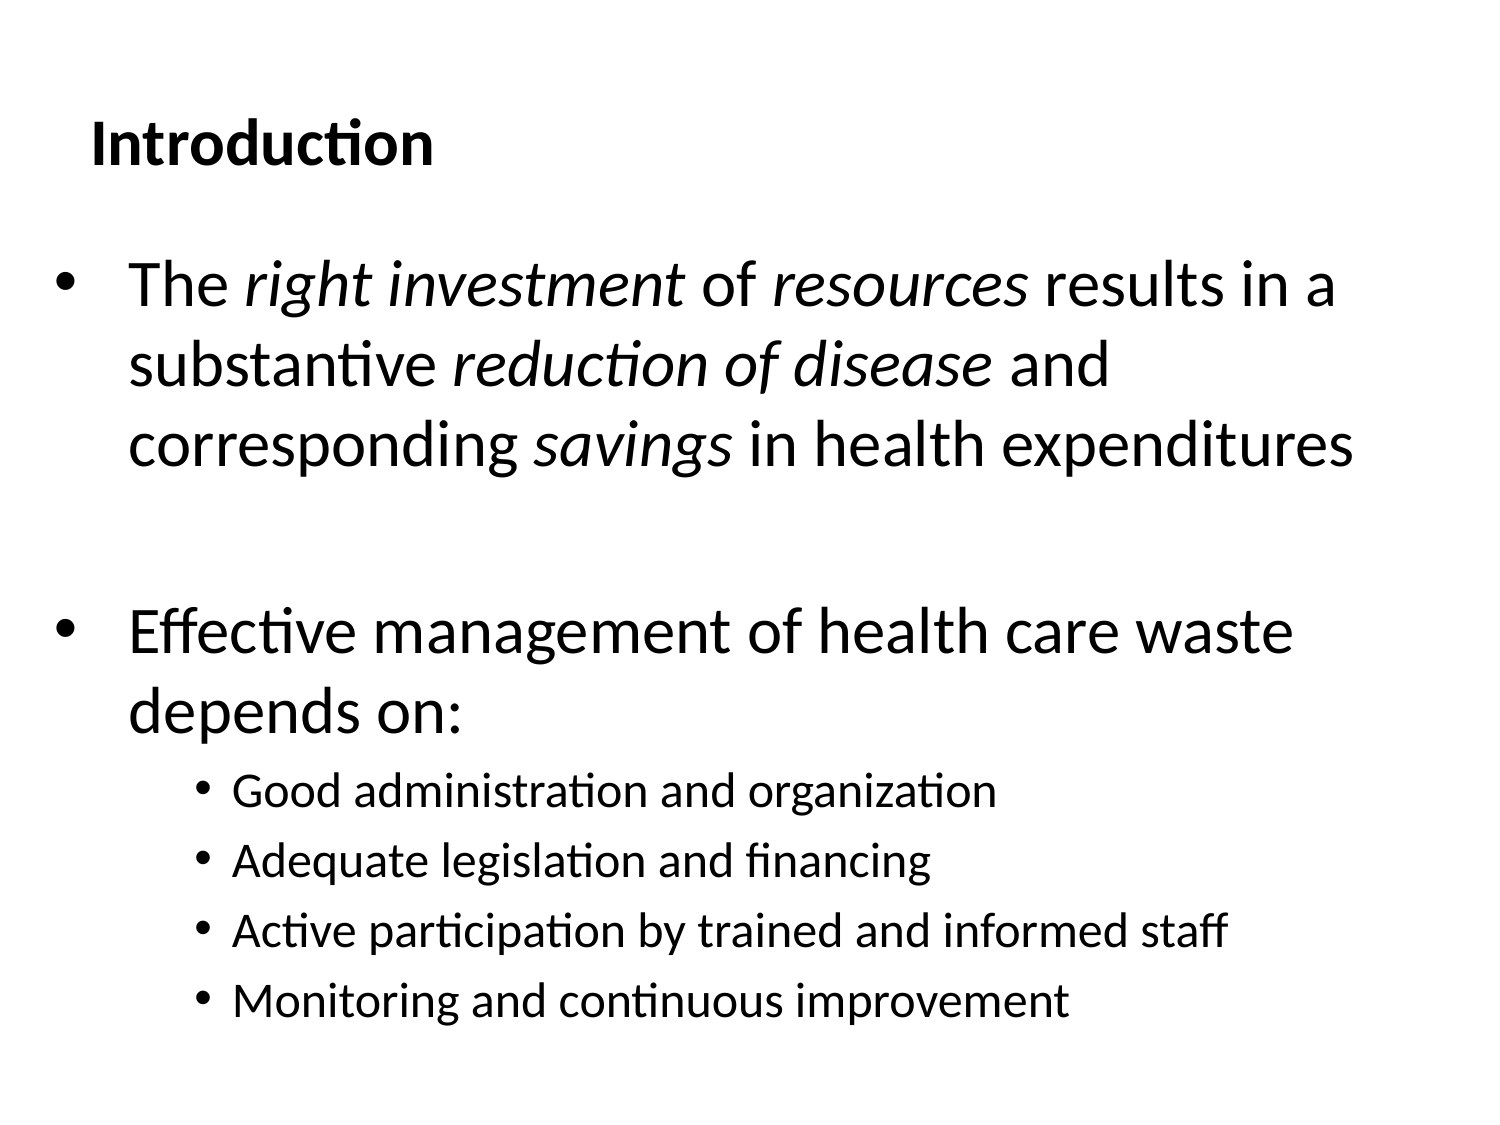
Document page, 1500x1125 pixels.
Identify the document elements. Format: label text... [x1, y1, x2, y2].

title Introduction [75, 45, 1425, 232]
list The right investment of resources results in a substantive reduction of disease and corresponding savings in health expenditures Effective management of health care waste depends on: Good administration and organization Adequate legislation and financing Active participation by trained and informed staff Monitoring and continuous improvement [29, 232, 1459, 1096]
